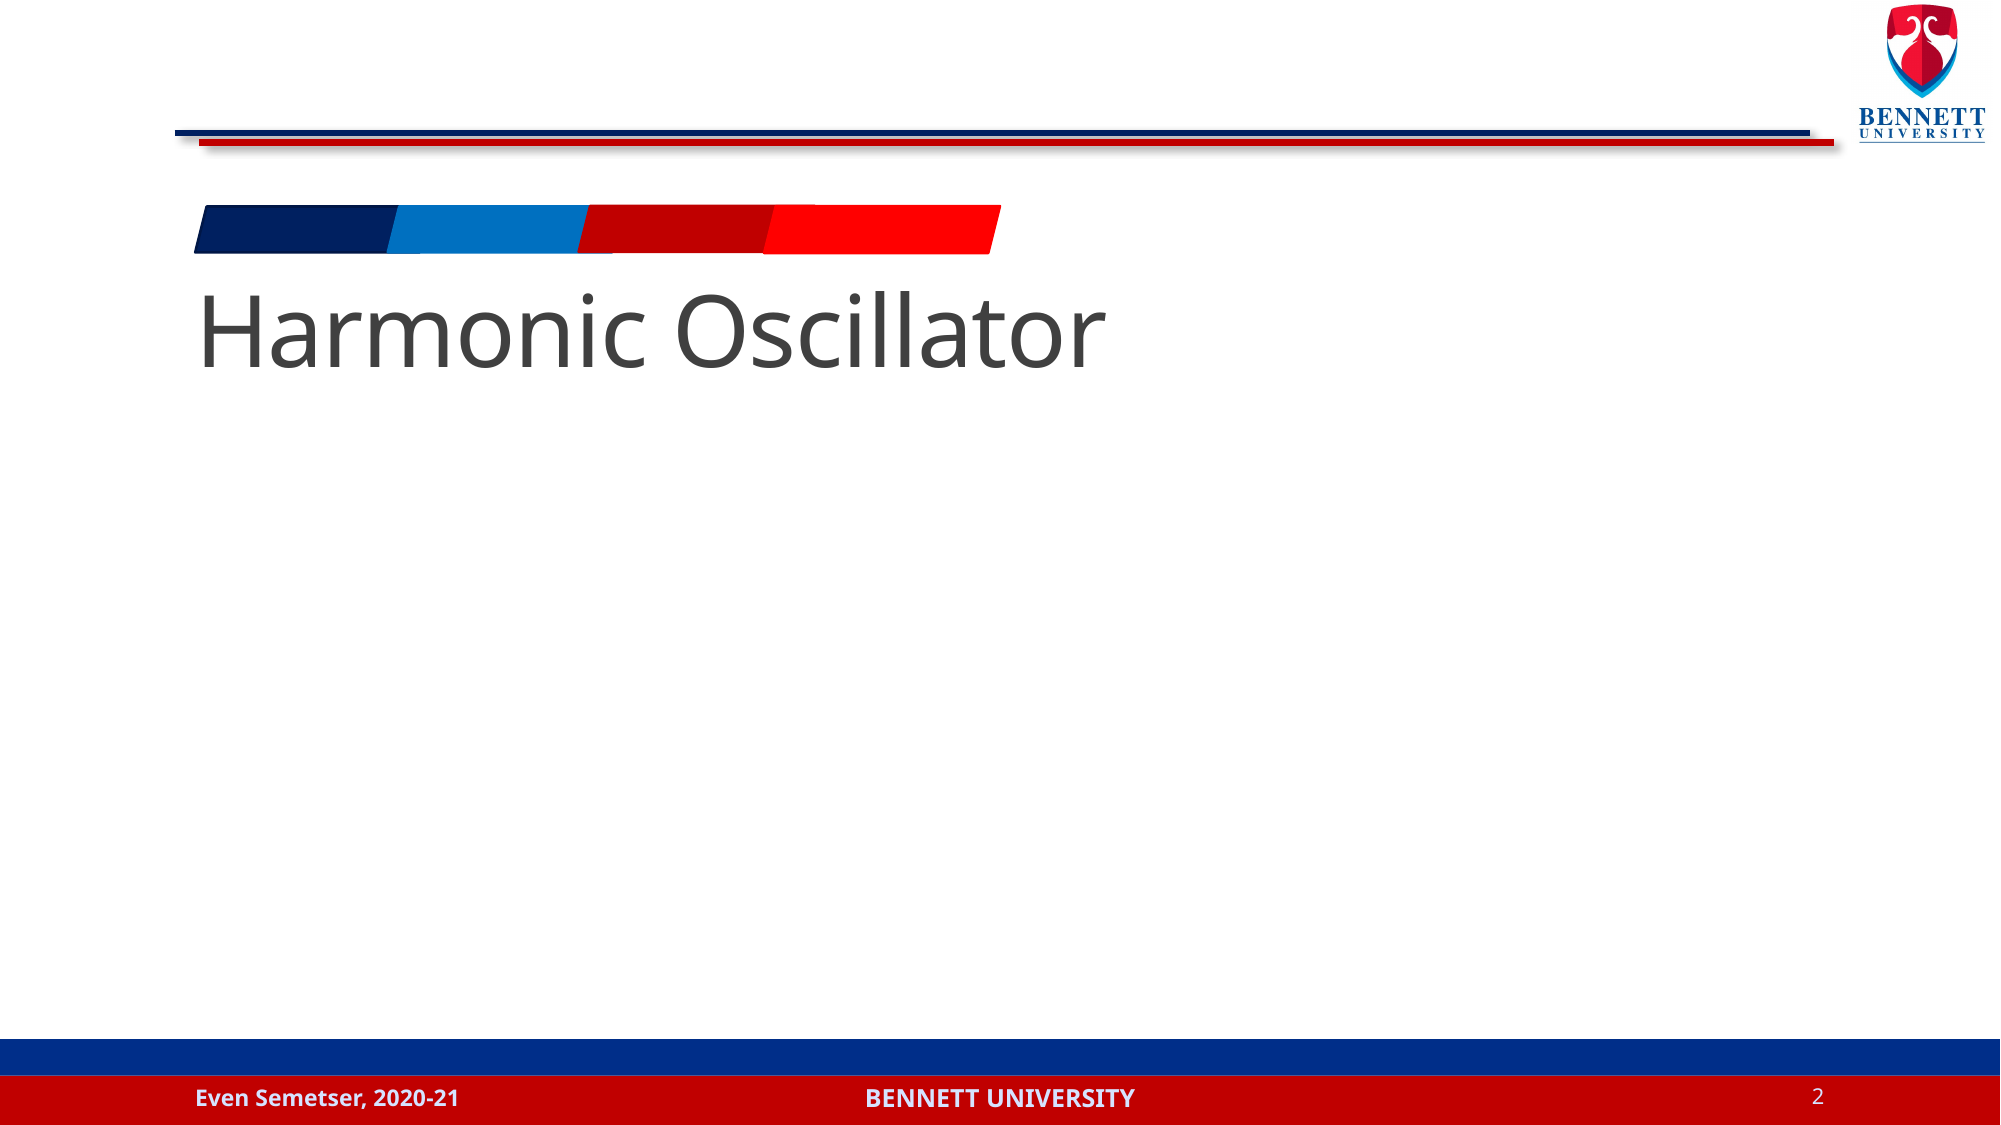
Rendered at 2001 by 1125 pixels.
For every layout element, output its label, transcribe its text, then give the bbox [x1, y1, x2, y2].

picture [1851, 1, 1993, 144]
slide_number 2 [1624, 1075, 1840, 1120]
title Harmonic Oscillator [180, 207, 1830, 396]
footer Bennett university [604, 1077, 1396, 1122]
slide_number Even Semetser, 2020-21 [180, 1075, 586, 1120]
